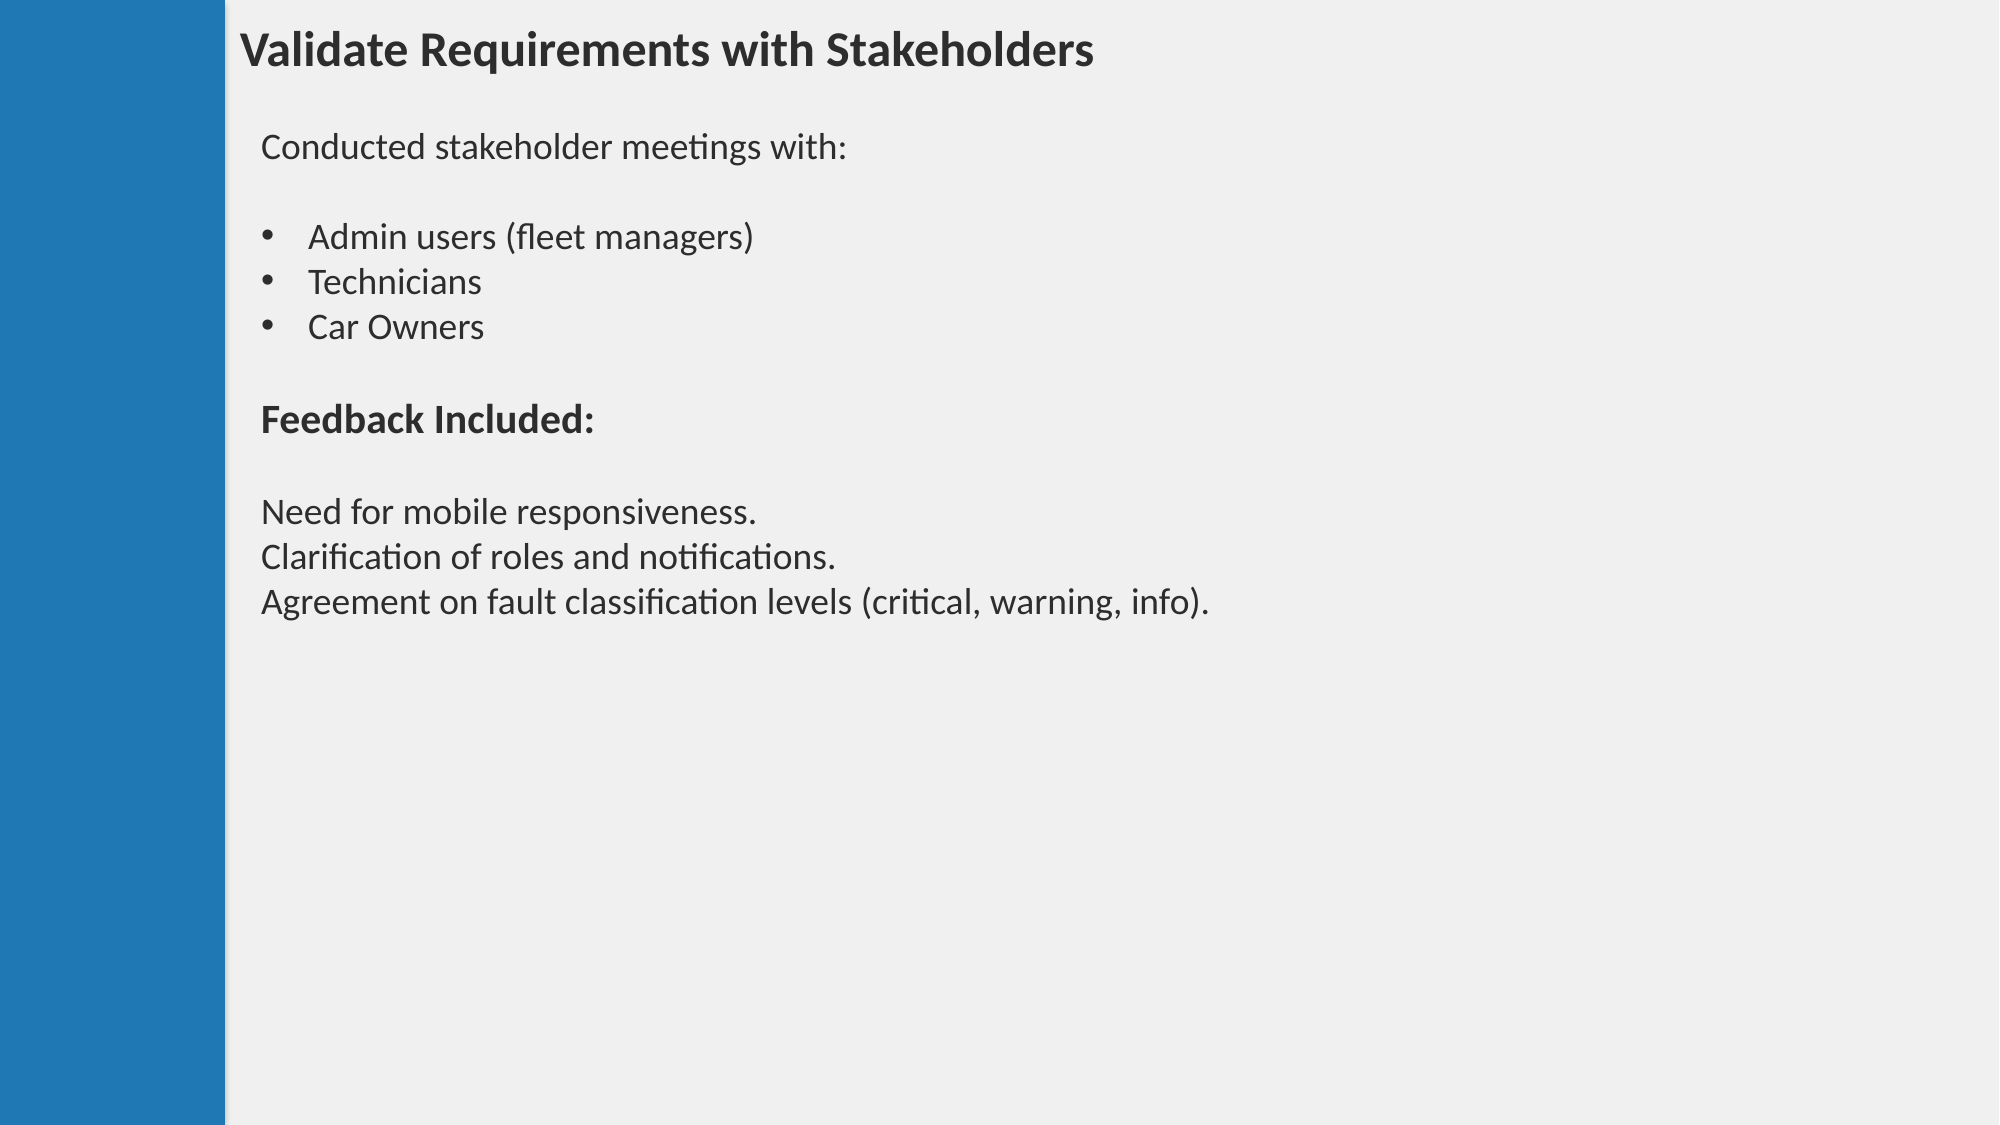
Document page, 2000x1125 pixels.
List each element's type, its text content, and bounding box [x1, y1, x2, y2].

text_box [0, 0, 226, 1125]
text_box Conducted stakeholder meetings with: Admin users (fleet managers) Technicians Car Owners Feedback Included: Need for mobile responsiveness. Clarification of roles and notifications. Agreement on fault classification levels (critical, warning, info). [246, 69, 1241, 639]
text_box Validate Requirements with Stakeholders [224, 9, 1141, 84]
